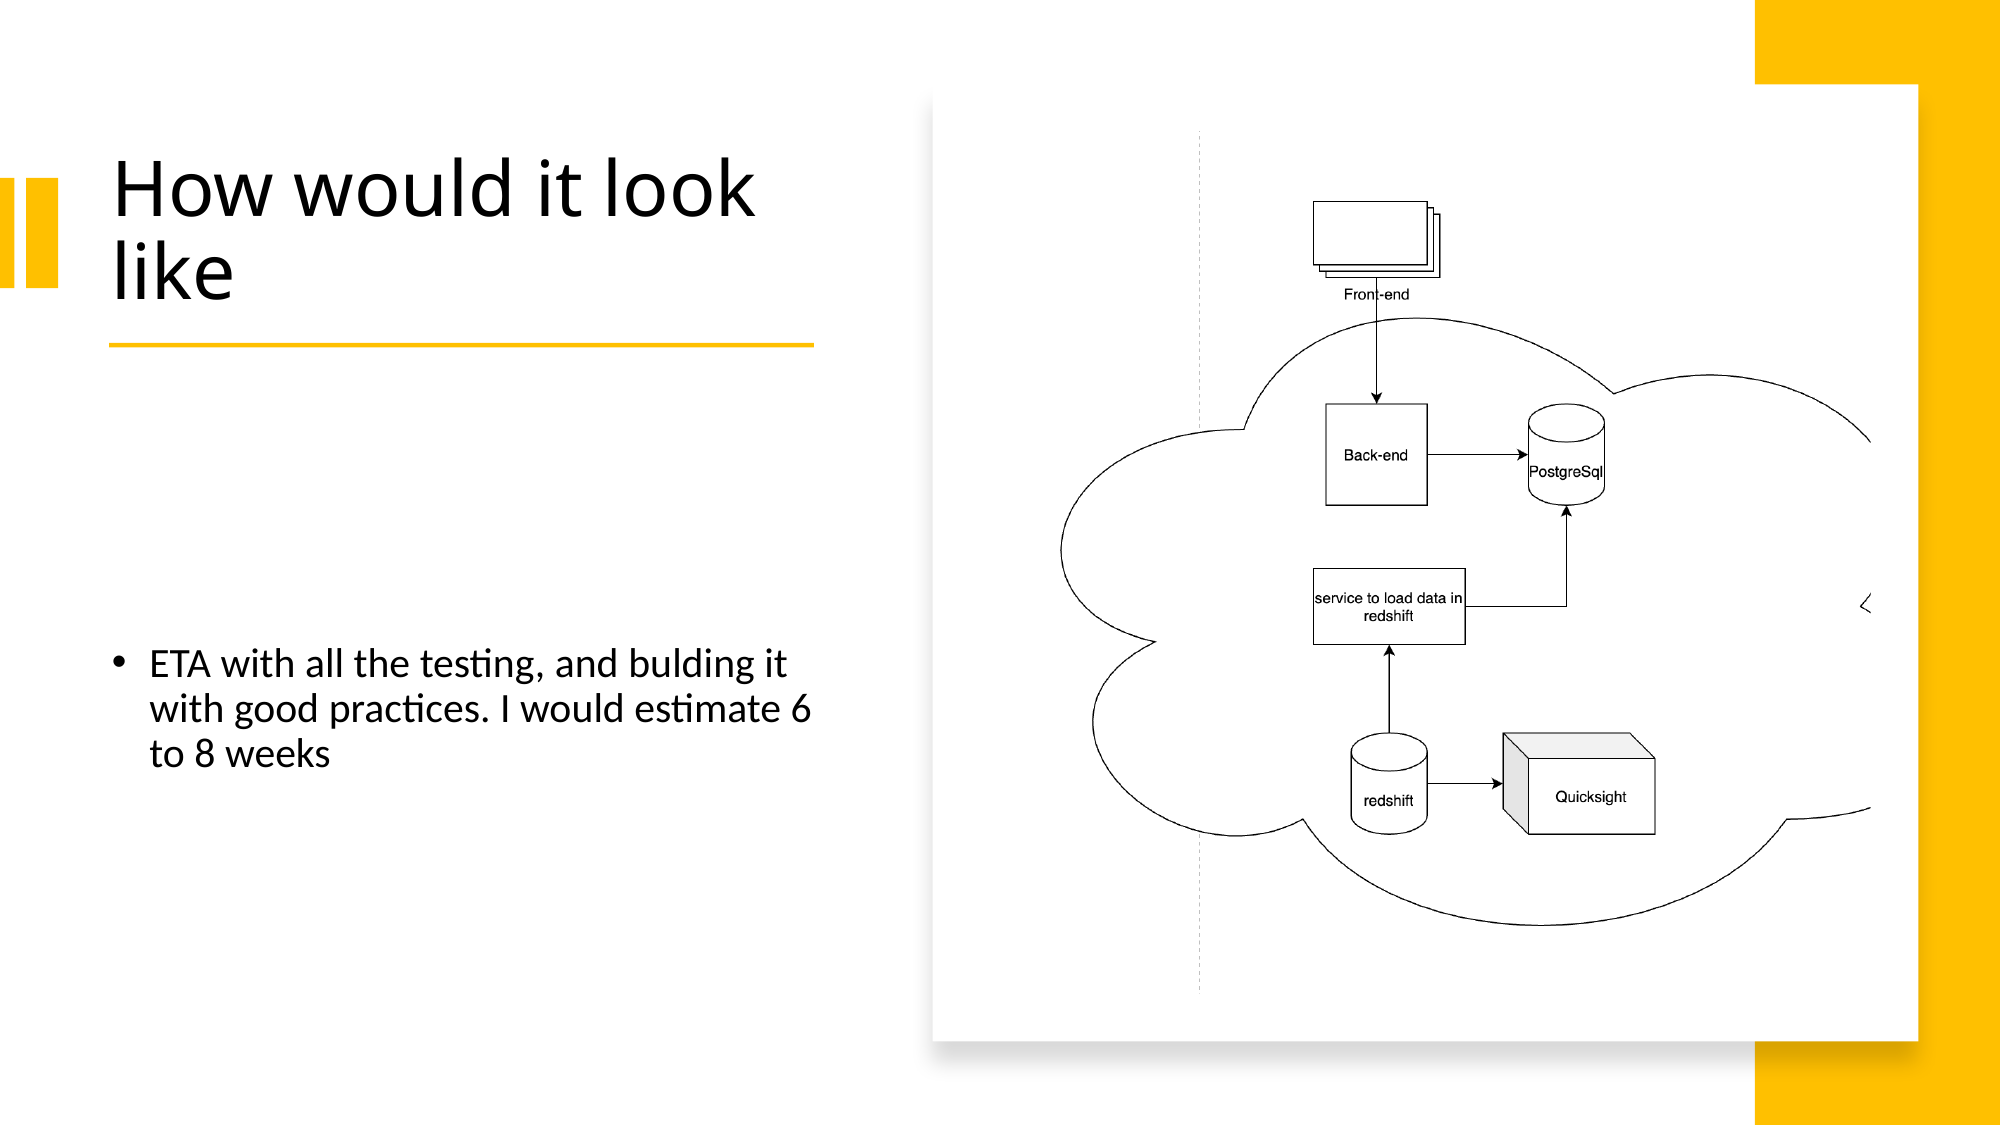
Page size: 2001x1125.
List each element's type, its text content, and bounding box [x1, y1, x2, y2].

list ETA with all the testing, and bulding it with good practices. I would estimate 6 to 8 weeks [96, 382, 845, 1036]
text_box [108, 342, 815, 348]
text_box [1754, 0, 2000, 1125]
text_box [0, 0, 1754, 1125]
picture [980, 131, 1871, 994]
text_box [0, 177, 59, 289]
text_box [932, 83, 1919, 1042]
title How would it look like [96, 140, 845, 326]
